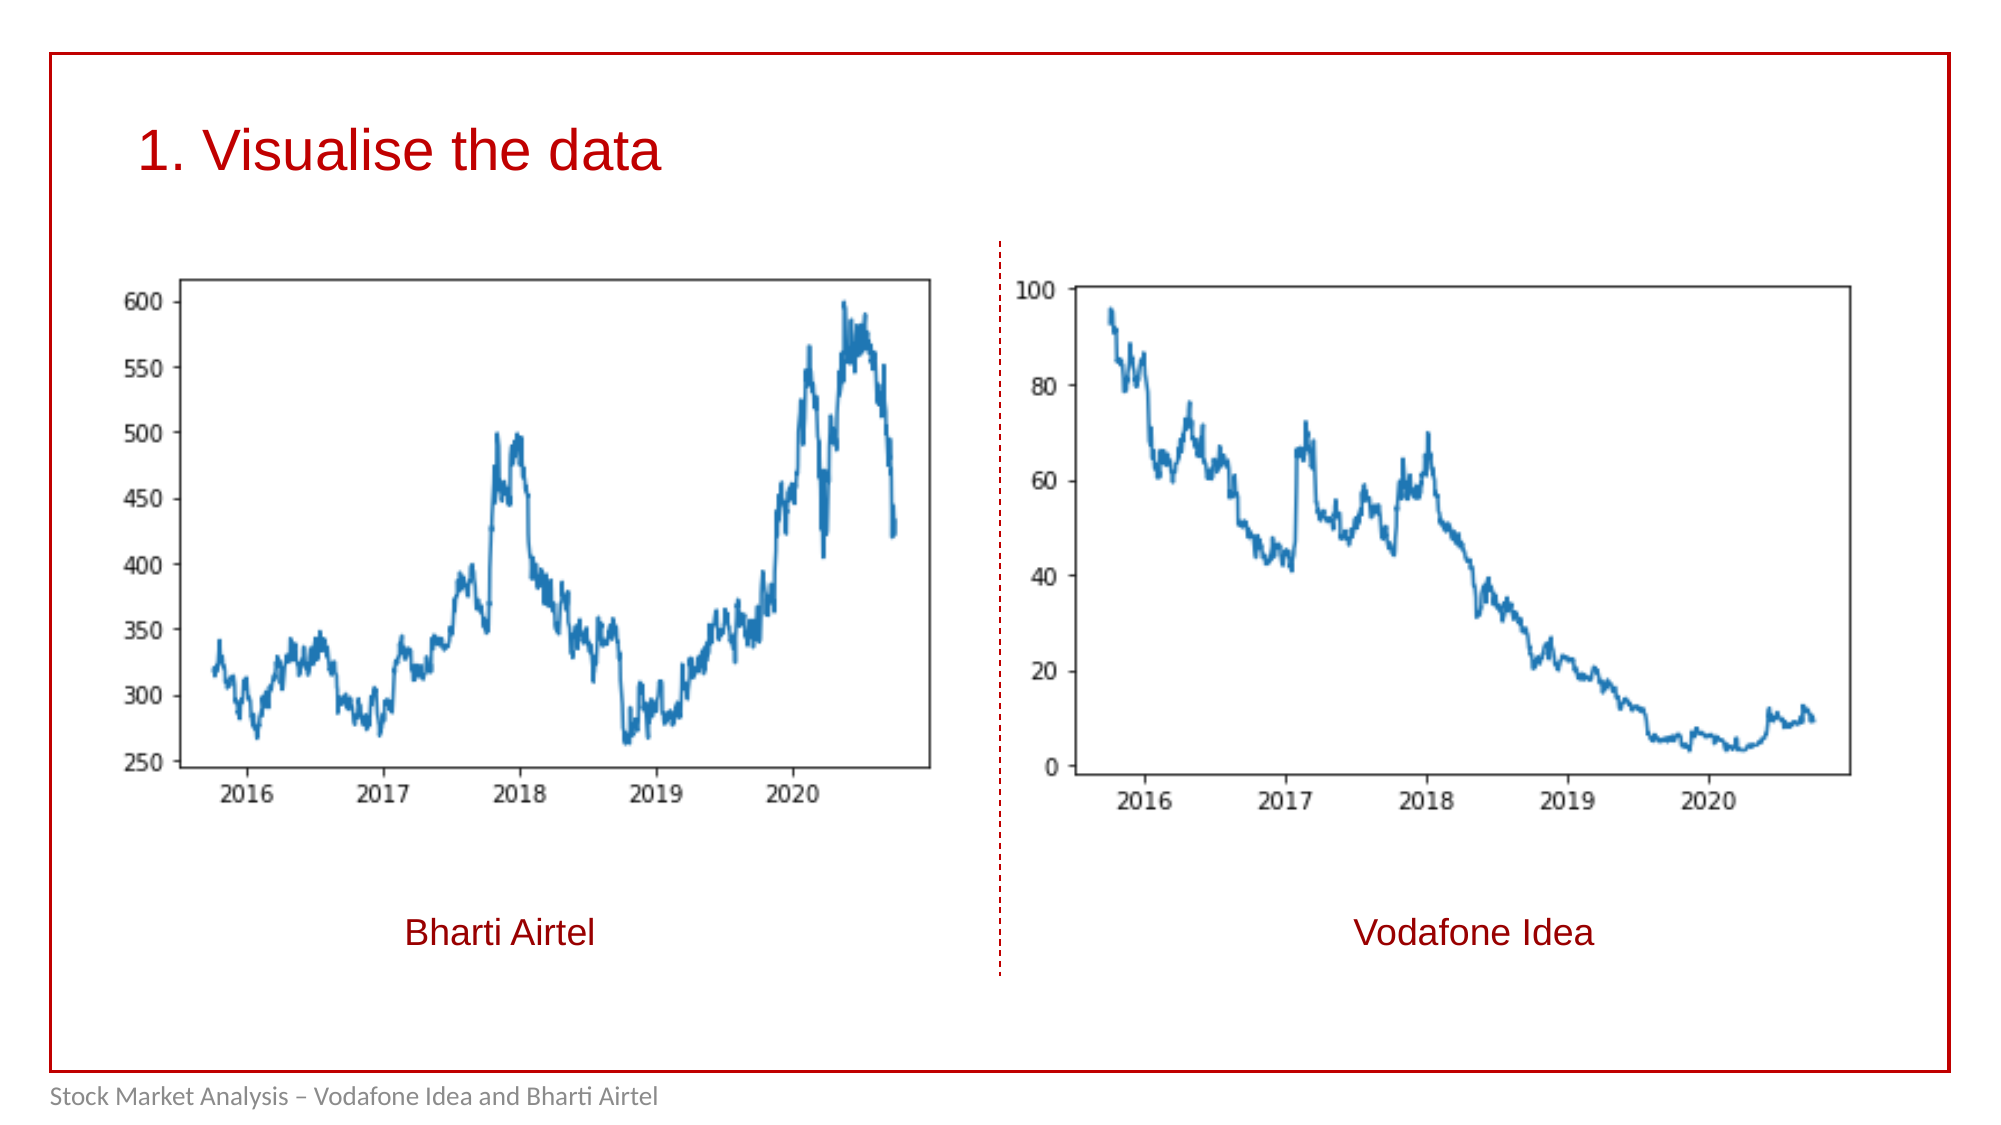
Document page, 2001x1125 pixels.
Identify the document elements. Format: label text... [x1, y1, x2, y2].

text_box [50, 52, 1950, 1073]
text_box 1. Visualise the data [122, 87, 1883, 207]
text_box Vodafone Idea [1338, 900, 1623, 961]
picture [106, 266, 945, 821]
footer Stock Market Analysis – Vodafone Idea and Bharti Airtel [34, 1065, 862, 1125]
text_box Bharti Airtel [371, 900, 639, 961]
picture [1001, 266, 1866, 828]
